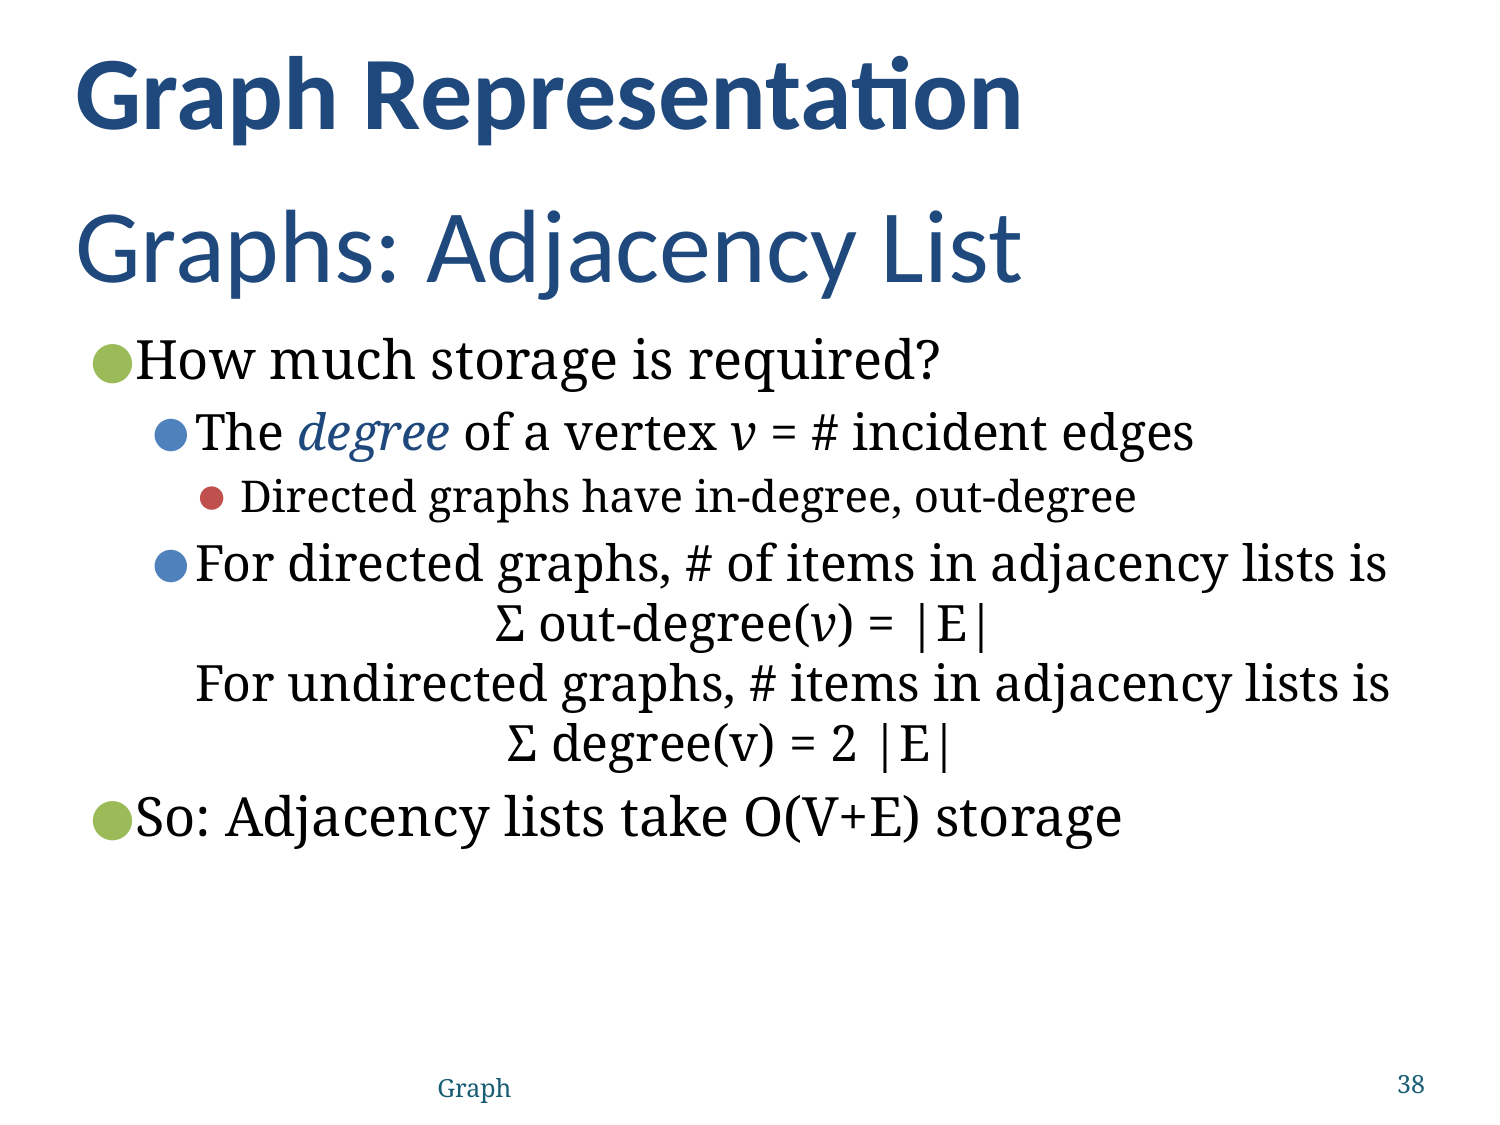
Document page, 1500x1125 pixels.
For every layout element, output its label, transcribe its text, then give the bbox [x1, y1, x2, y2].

text_box Graph Representation [74, 37, 1425, 150]
slide_number 38 [1299, 1042, 1425, 1103]
title Graphs: Adjacency List [75, 150, 1425, 303]
footer Graph [437, 1042, 988, 1103]
list How much storage is required? The degree of a vertex v = # incident edges Directed graphs have in-degree, out-degree For directed graphs, # of items in adjacency lists is Σ out-degree(v) = |E| For undirected graphs, # items in adjacency lists is Σ degree(v) = 2 |E| So: Adjacency lists take O(V+E) storage [75, 317, 1425, 1038]
